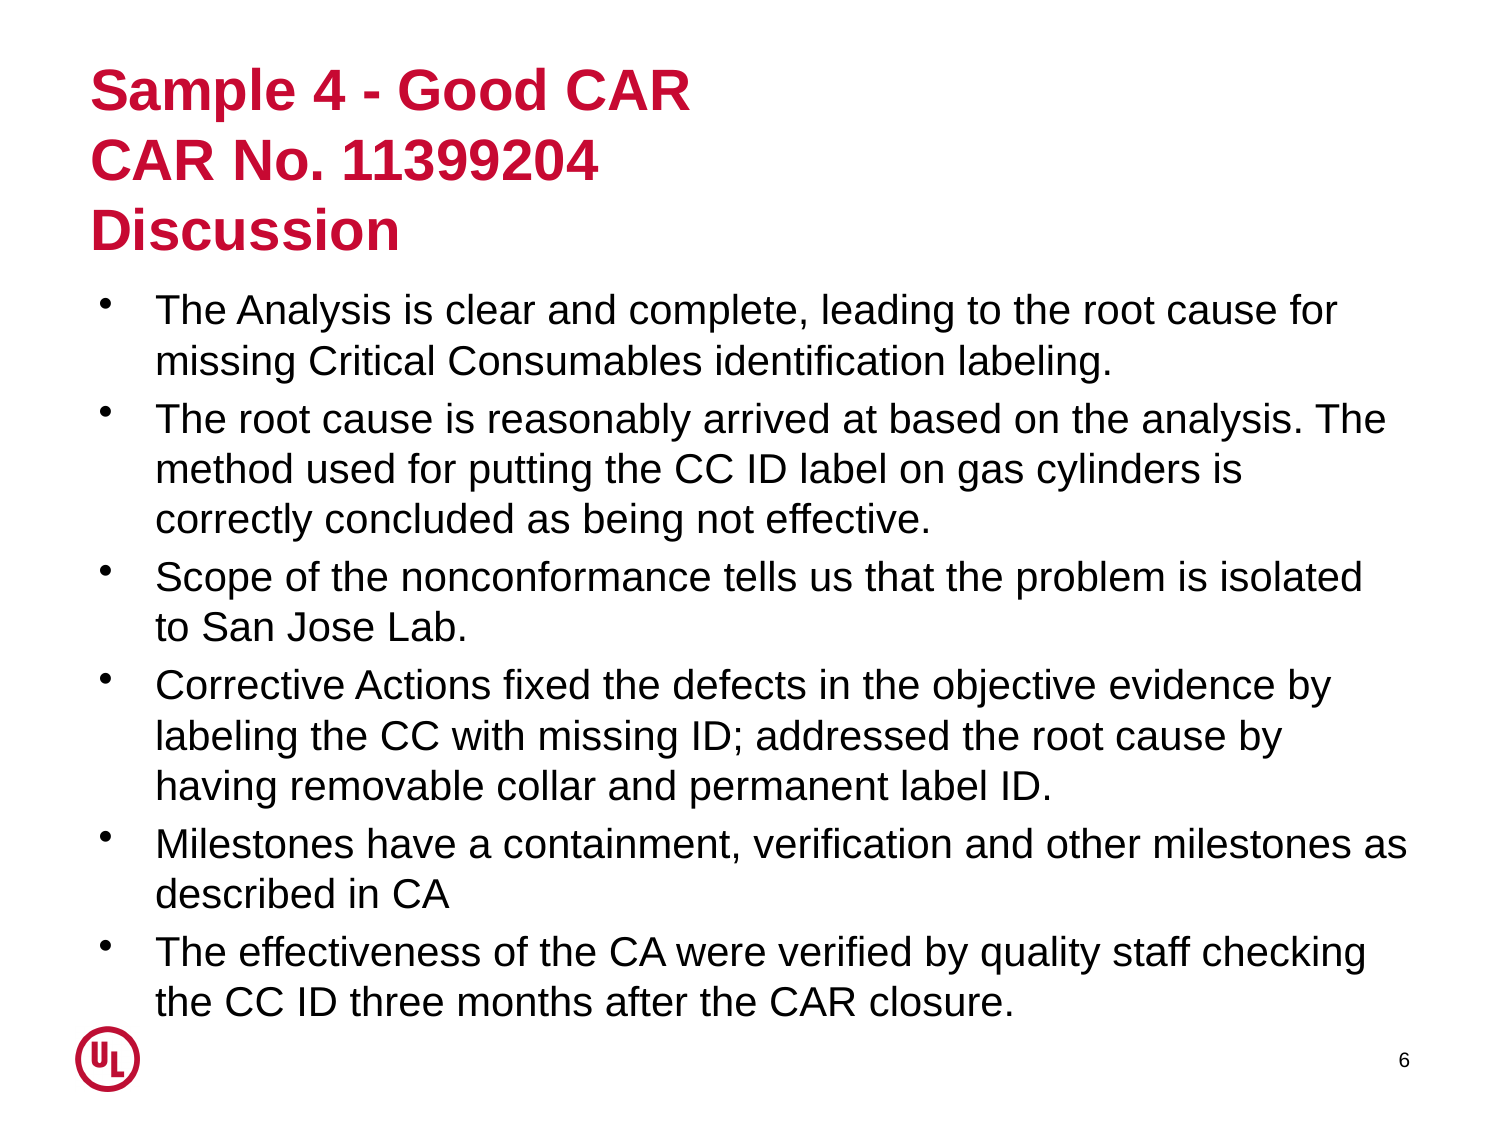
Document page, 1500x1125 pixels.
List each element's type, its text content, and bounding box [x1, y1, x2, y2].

title Sample 4 - Good CAR CAR No. 11399204 Discussion [75, 45, 1425, 263]
picture [75, 1055, 140, 1092]
list The Analysis is clear and complete, leading to the root cause for missing Critical Consumables identification labeling. The root cause is reasonably arrived at based on the analysis. The method used for putting the CC ID label on gas cylinders is correctly concluded as being not effective. Scope of the nonconformance tells us that the problem is isolated to San Jose Lab. Corrective Actions fixed the defects in the objective evidence by labeling the CC with missing ID; addressed the root cause by having removable collar and permanent label ID. Milestones have a containment, verification and other milestones as described in CA The effectiveness of the CA were verified by quality staff checking the CC ID three months after the CAR closure. [75, 275, 1425, 1055]
slide_number 6 [1319, 1029, 1425, 1090]
